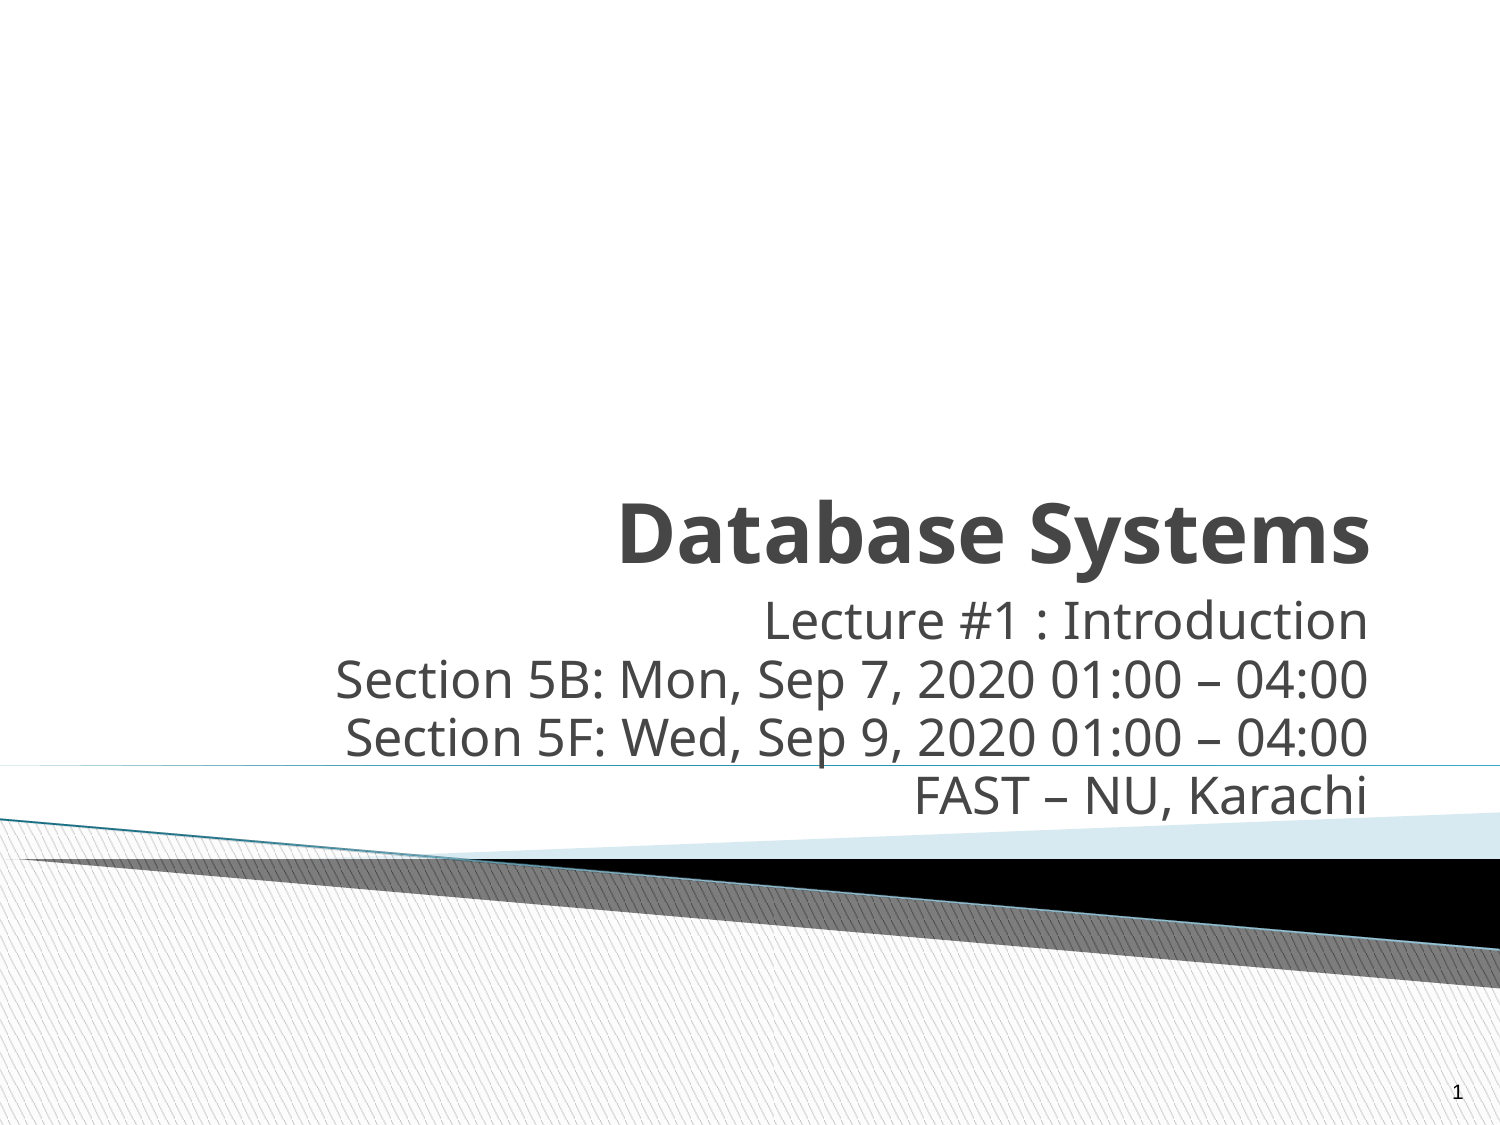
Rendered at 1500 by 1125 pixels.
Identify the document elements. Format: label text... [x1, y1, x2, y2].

text_box ‹#› [1418, 1051, 1479, 1112]
title Database Systems [112, 287, 1388, 588]
picture [0, 818, 1500, 989]
subtitle Lecture #1 : Introduction Section 5B: Mon, Sep 7, 2020 01:00 – 04:00 Section 5F: Wed, Sep 9, 2020 01:00 – 04:00 FAST – NU, Karachi [112, 592, 1388, 843]
